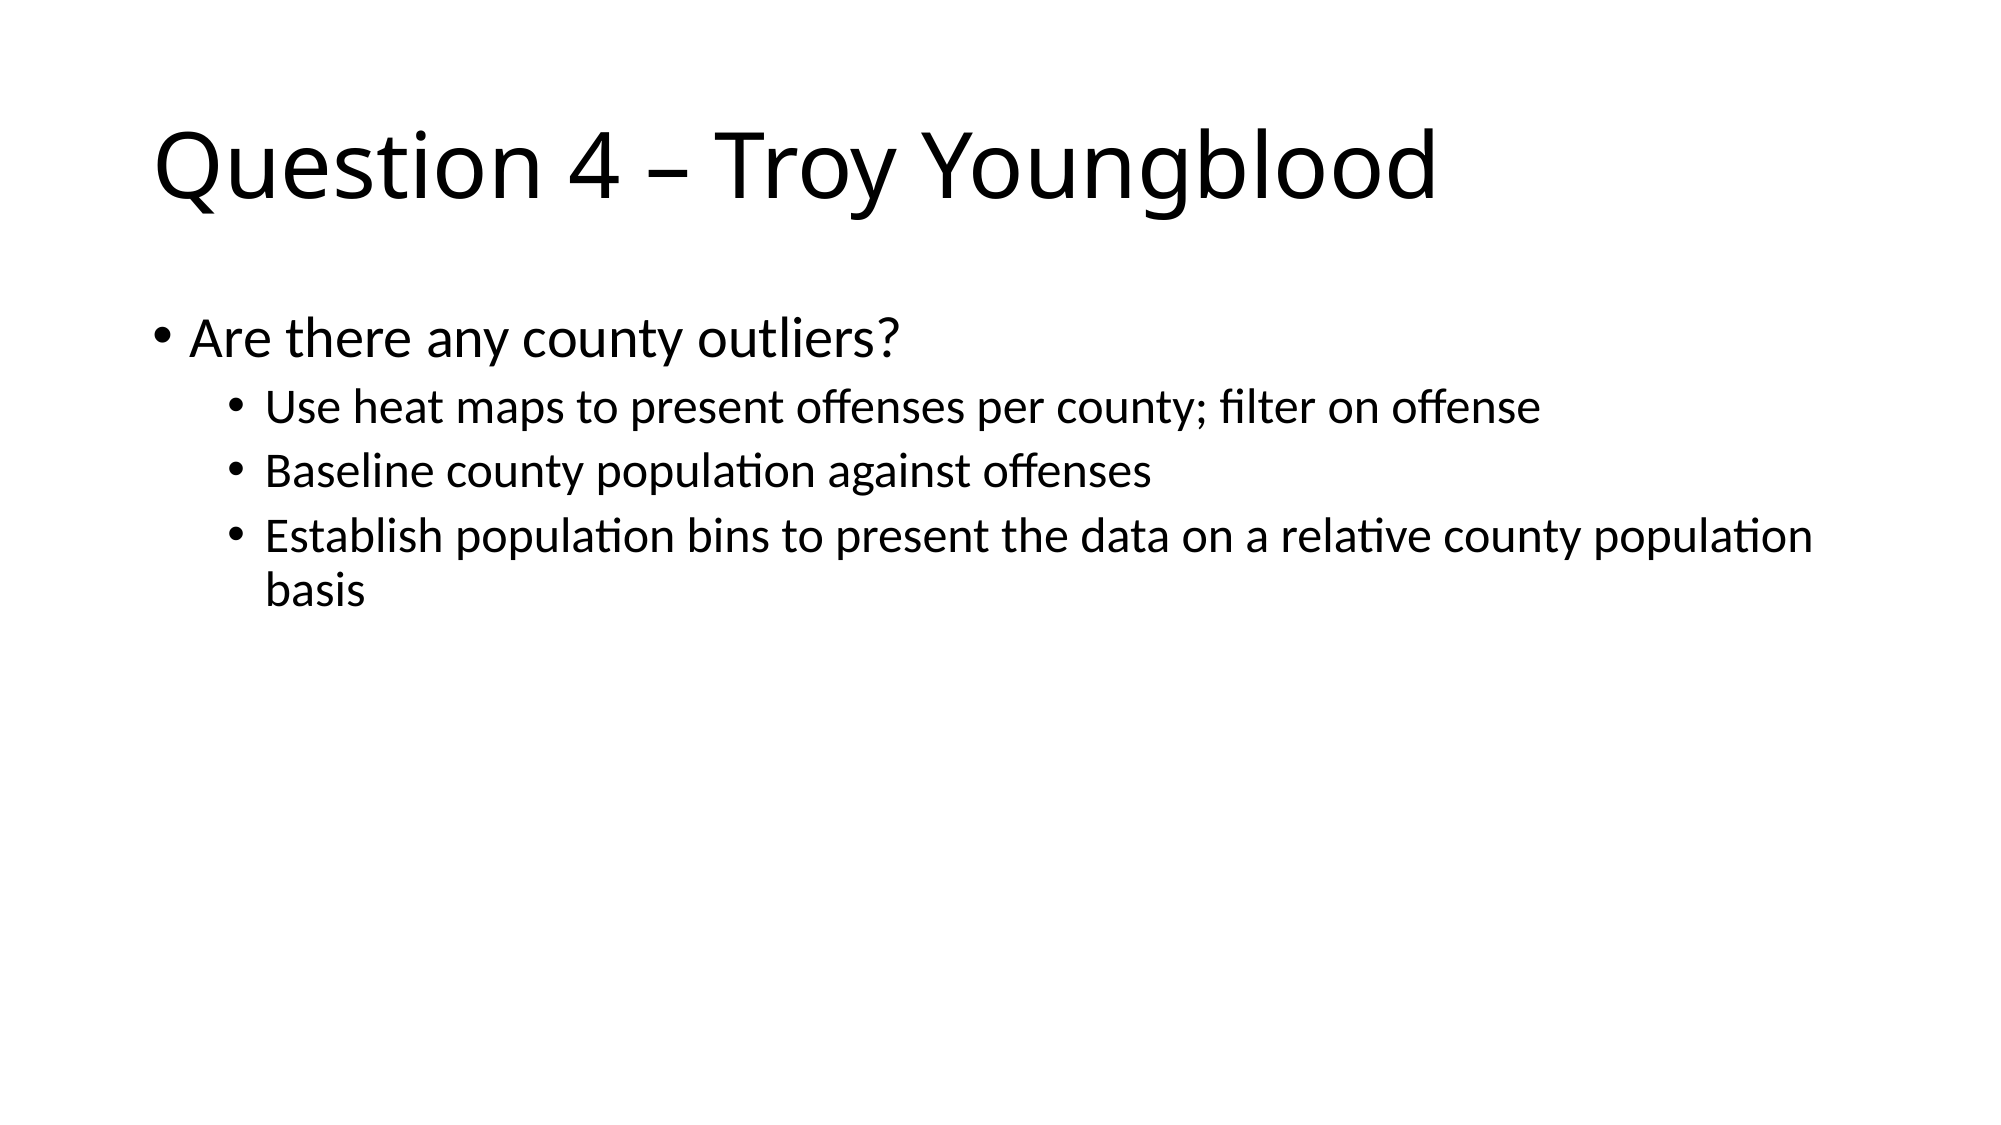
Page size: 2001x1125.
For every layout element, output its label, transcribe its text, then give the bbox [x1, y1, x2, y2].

title Question 4 – Troy Youngblood [137, 59, 1863, 278]
list Are there any county outliers? Use heat maps to present offenses per county; filter on offense Baseline county population against offenses Establish population bins to present the data on a relative county population basis [137, 299, 1863, 1014]
